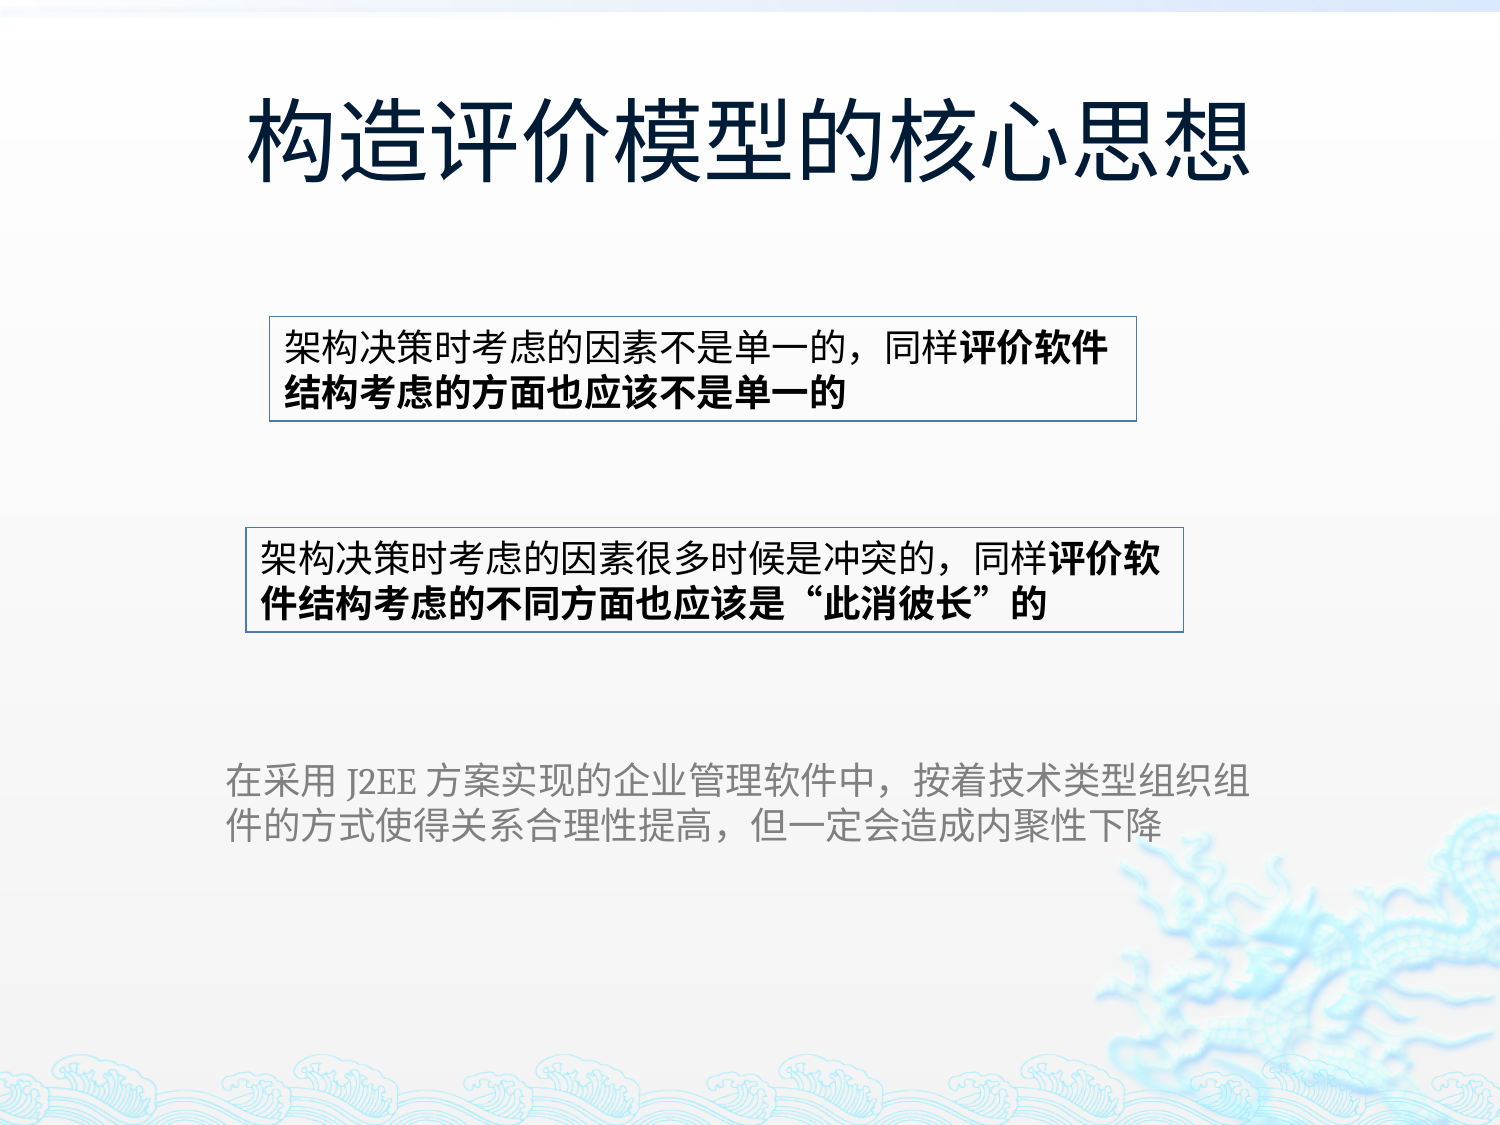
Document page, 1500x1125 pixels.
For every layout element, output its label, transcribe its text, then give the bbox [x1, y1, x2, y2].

text_box 在采用J2EE方案实现的企业管理软件中，按着技术类型组织组件的方式使得关系合理性提高，但一定会造成内聚性下降 [210, 749, 1278, 855]
text_box 架构决策时考虑的因素很多时候是冲突的，同样评价软件结构考虑的不同方面也应该是“此消彼长”的 [246, 527, 1184, 633]
text_box 架构决策时考虑的因素不是单一的，同样评价软件结构考虑的方面也应该不是单一的 [269, 316, 1137, 422]
title 构造评价模型的核心思想 [75, 45, 1425, 233]
